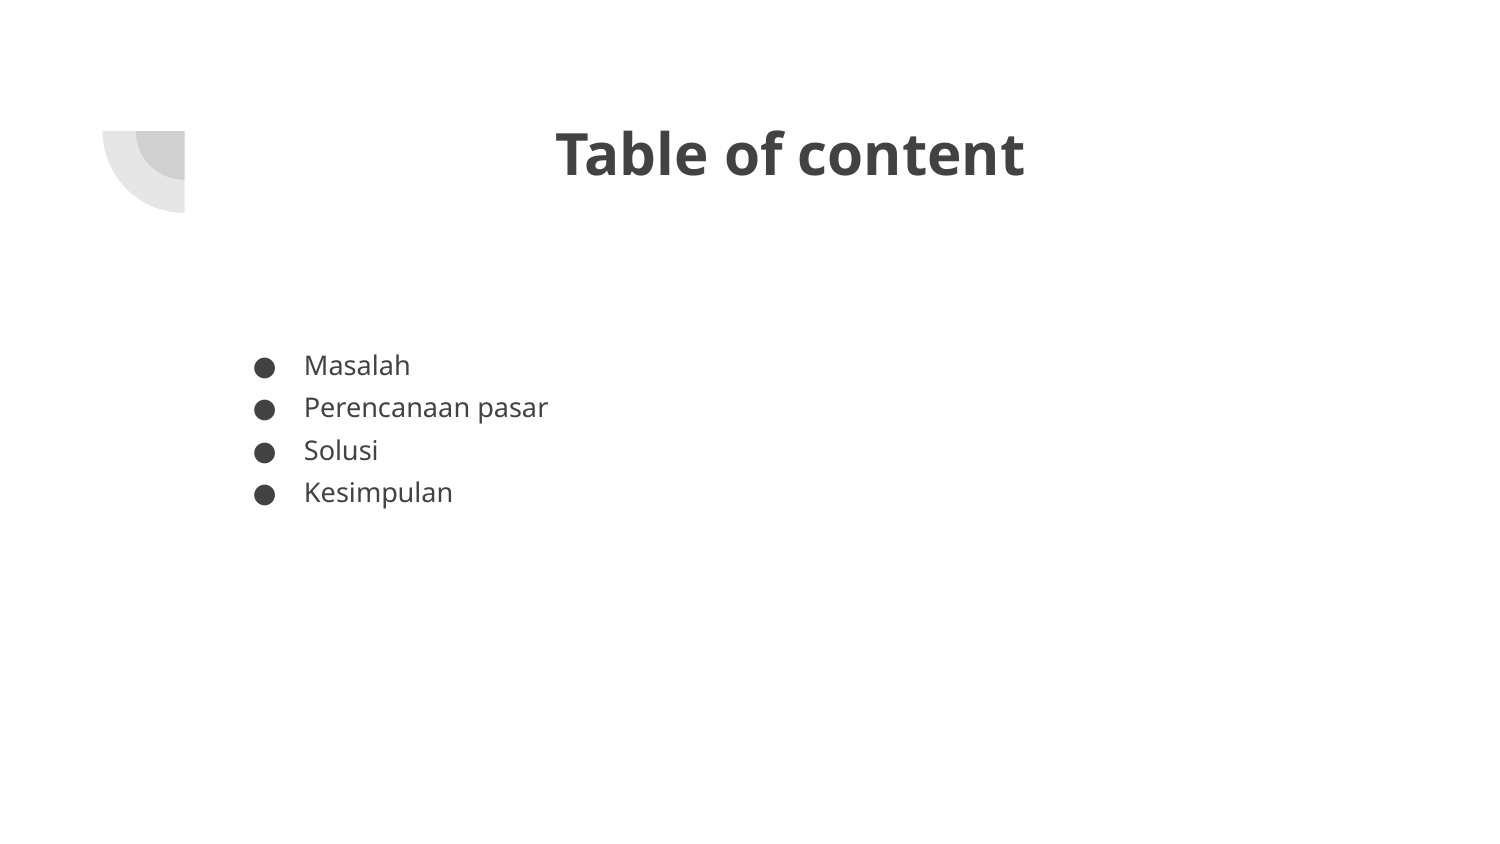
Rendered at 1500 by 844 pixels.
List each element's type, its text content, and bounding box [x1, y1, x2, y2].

list Masalah Perencanaan pasar Solusi Kesimpulan [213, 326, 1368, 744]
title Table of content [213, 98, 1368, 263]
